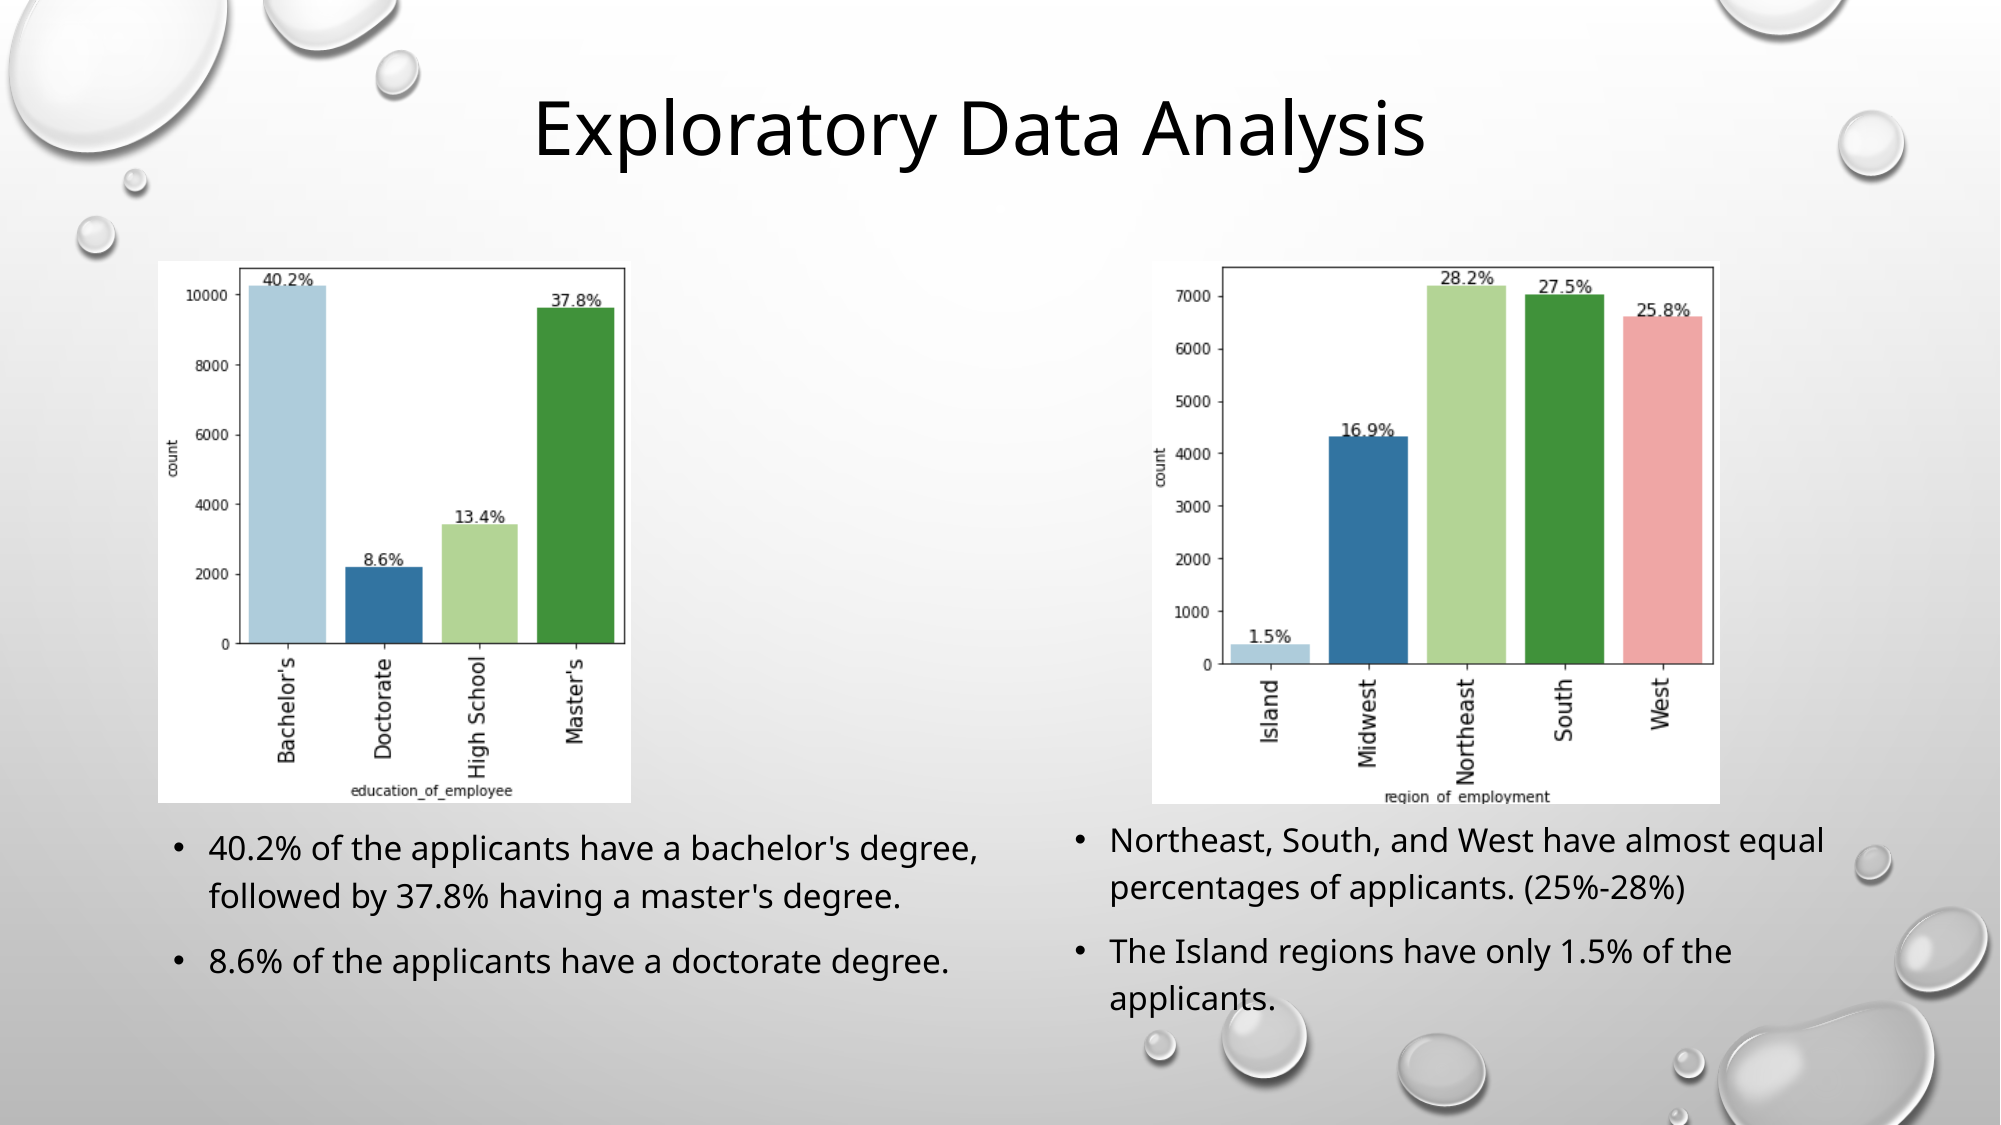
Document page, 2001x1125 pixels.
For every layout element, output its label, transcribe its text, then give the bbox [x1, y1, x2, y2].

title Exploratory Data Analysis [130, 0, 1831, 262]
picture [0, 0, 2000, 1125]
list 40.2% of the applicants have a bachelor's degree, followed by 37.8% having a master's degree. 8.6% of the applicants have a doctorate degree. [158, 811, 1009, 1035]
text_box Northeast, South, and West have almost equal percentages of applicants. (25%-28%) The Island regions have only 1.5% of the applicants. [1059, 803, 1910, 1027]
